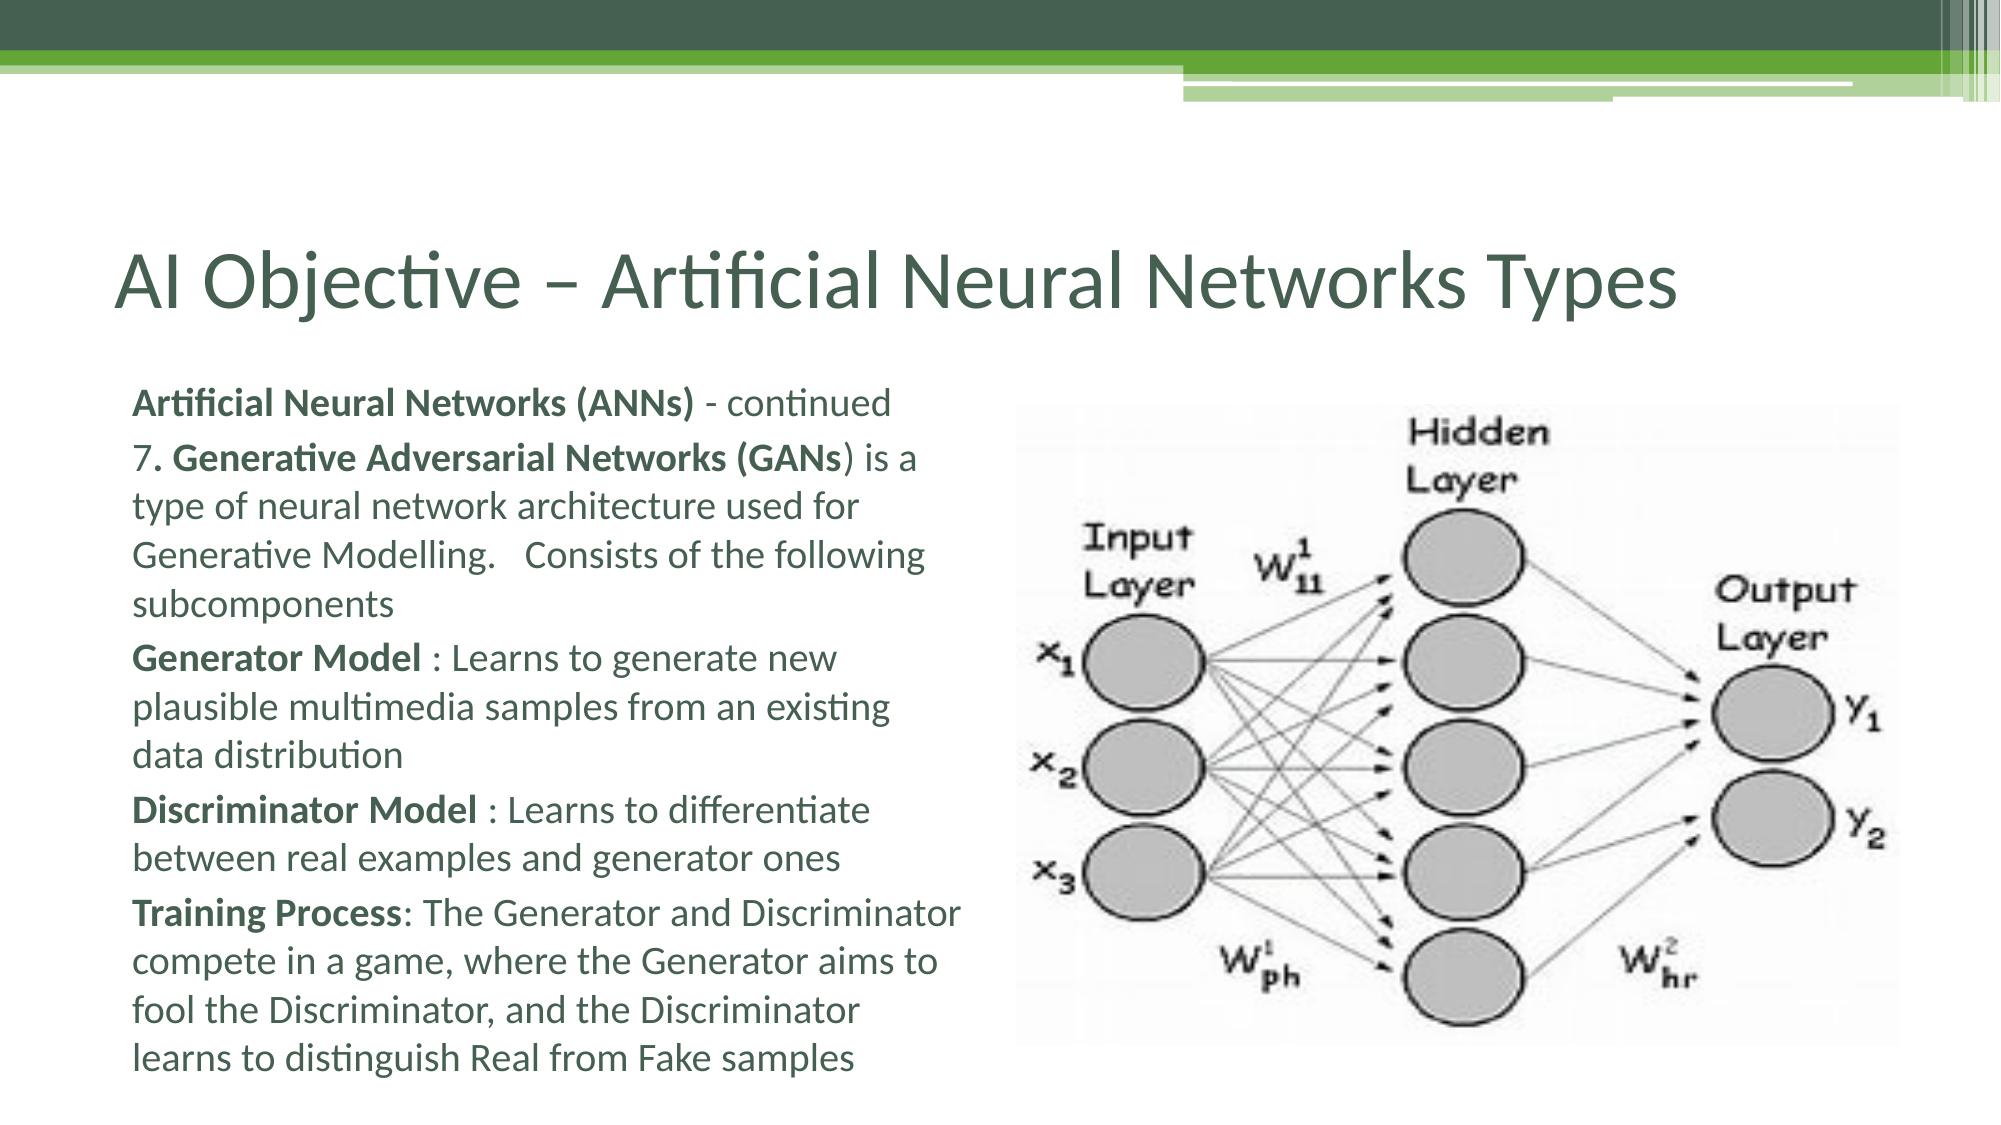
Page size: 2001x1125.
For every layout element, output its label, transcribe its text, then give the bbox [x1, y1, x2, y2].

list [1016, 404, 1900, 1046]
title AI Objective – Artificial Neural Networks Types [99, 187, 1900, 363]
list Artificial Neural Networks (ANNs) - continued 7. Generative Adversarial Networks (GANs) is a type of neural network architecture used for Generative Modelling. Consists of the following subcomponents Generator Model : Learns to generate new plausible multimedia samples from an existing data distribution Discriminator Model : Learns to differentiate between real examples and generator ones Training Process: The Generator and Discriminator compete in a game, where the Generator aims to fool the Discriminator, and the Discriminator learns to distinguish Real from Fake samples [99, 368, 984, 1095]
